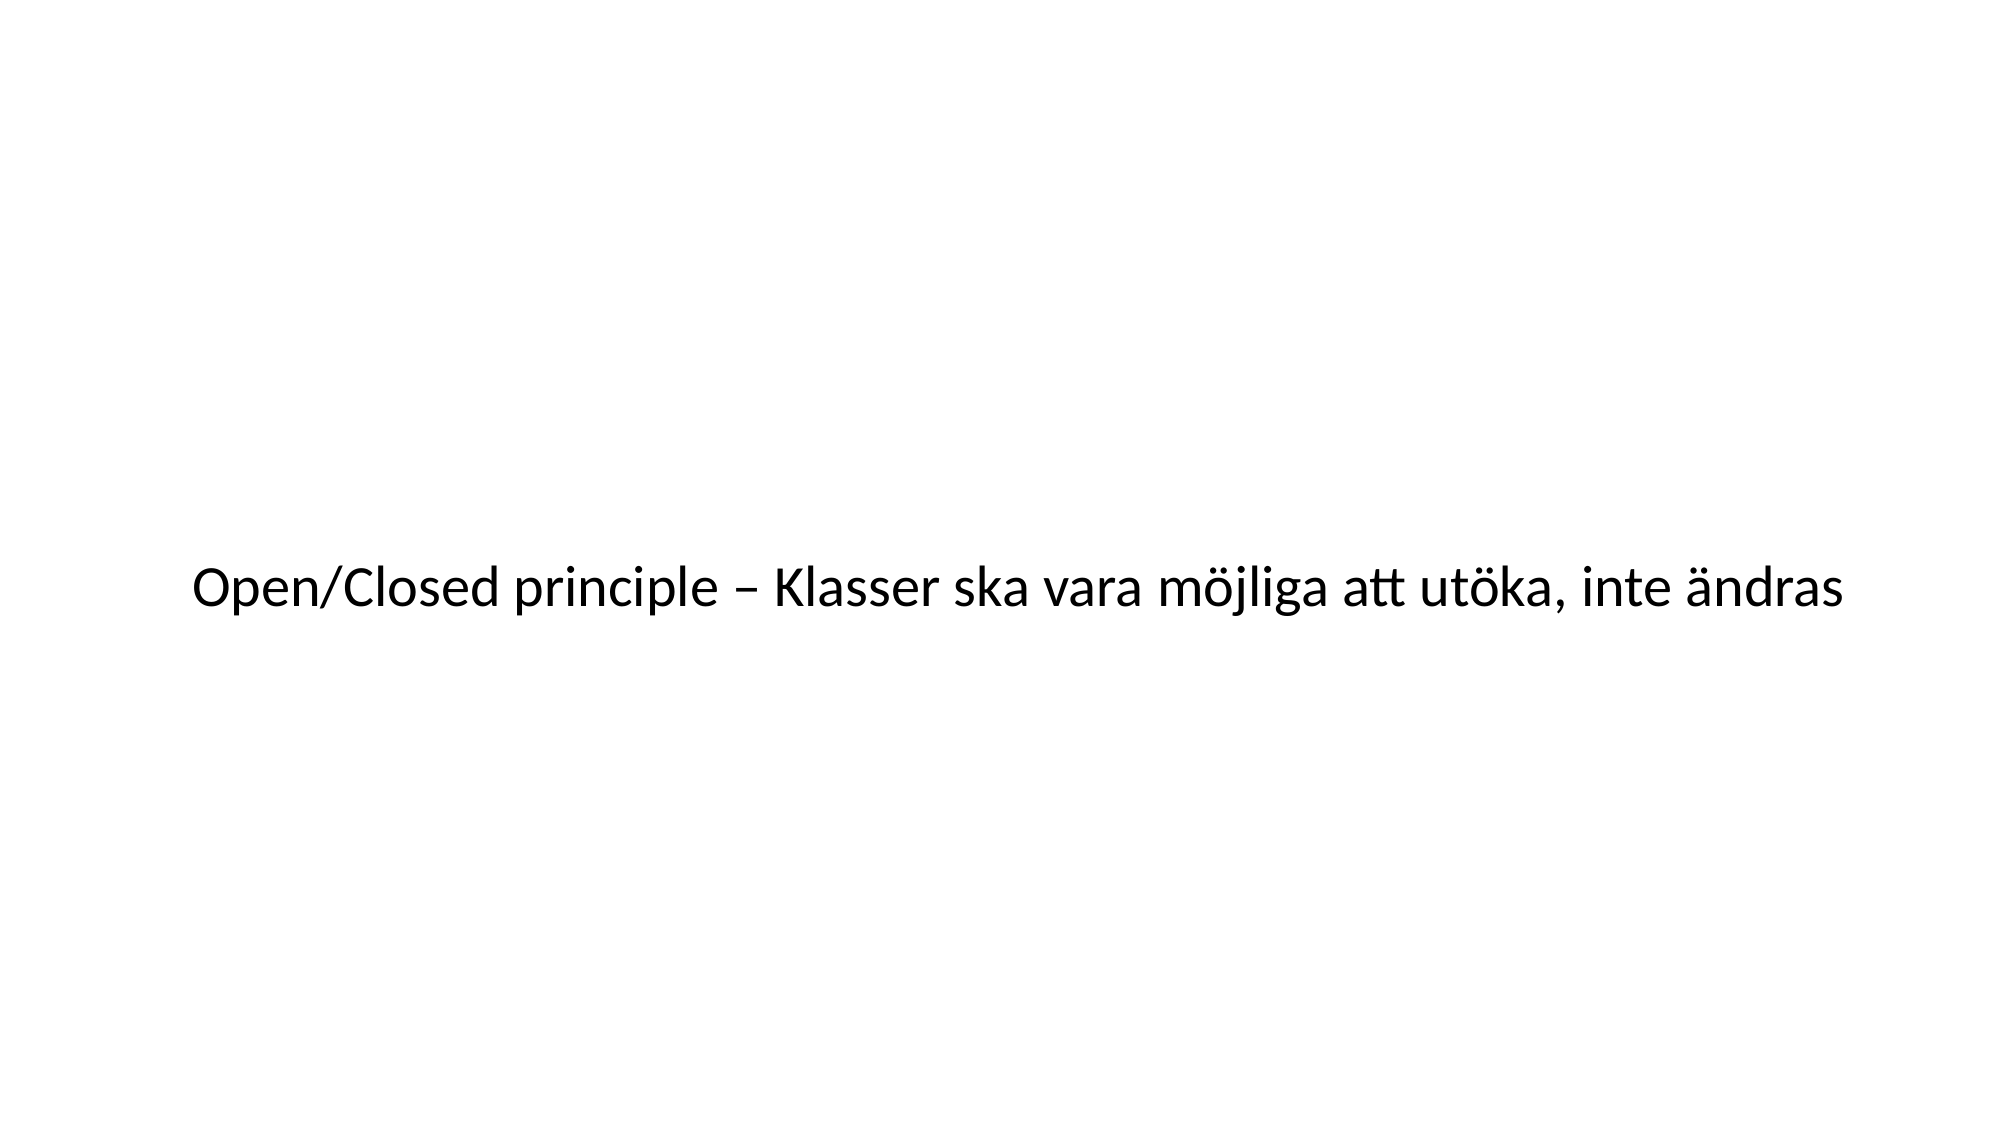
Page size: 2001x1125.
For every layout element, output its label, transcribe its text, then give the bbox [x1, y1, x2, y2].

list Open/Closed principle – Klasser ska vara möjliga att utöka, inte ändras [137, 299, 1863, 1014]
